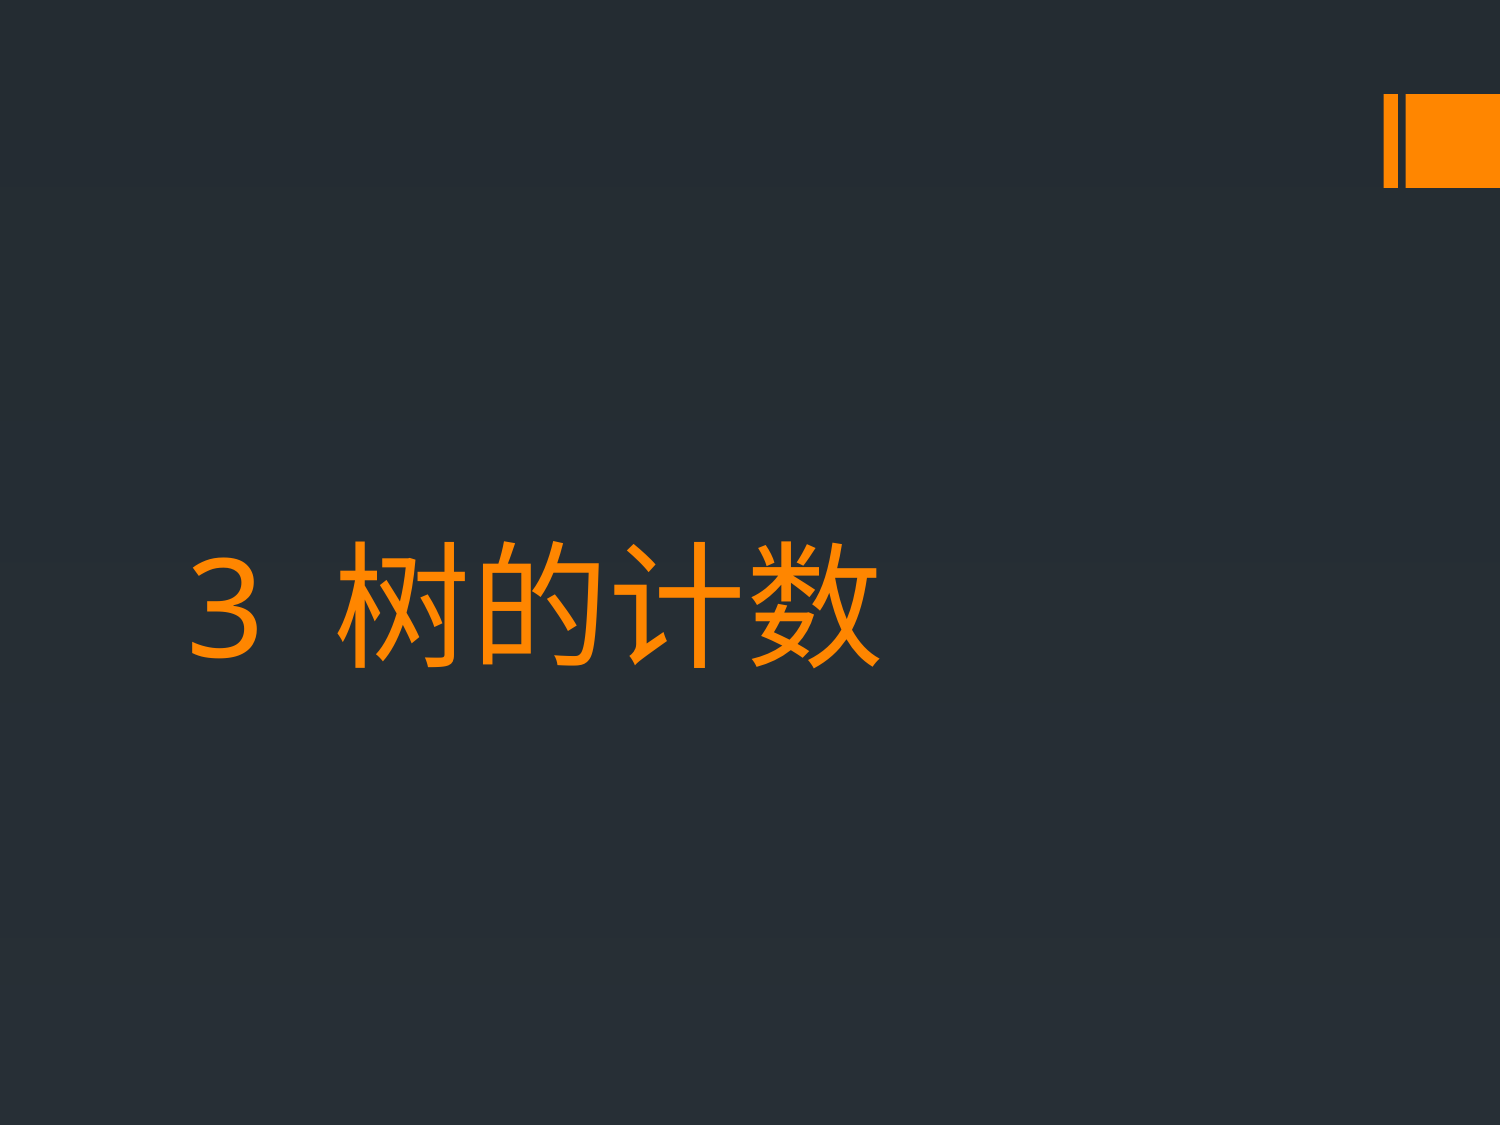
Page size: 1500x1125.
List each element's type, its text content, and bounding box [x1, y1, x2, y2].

title 3 树的计数 [171, 267, 1500, 693]
